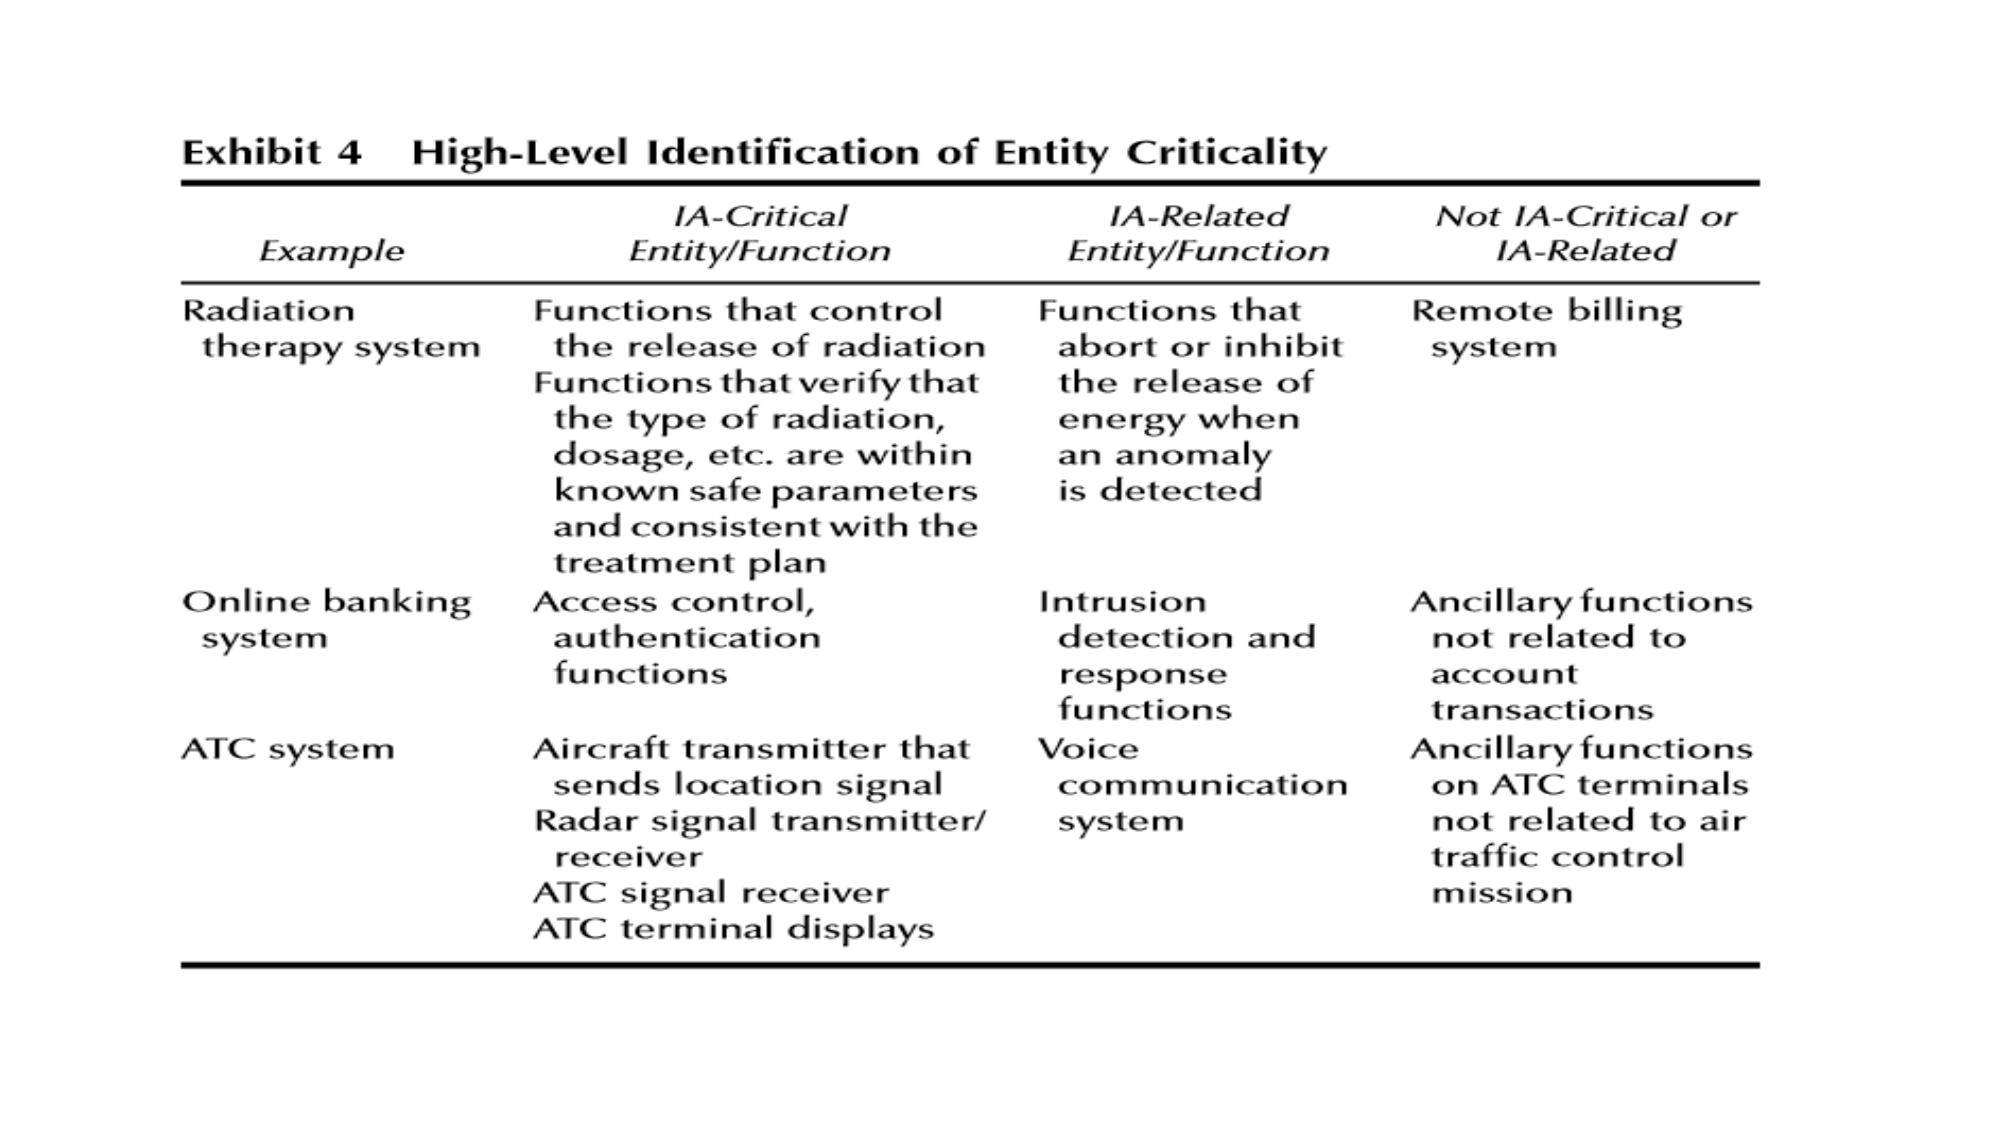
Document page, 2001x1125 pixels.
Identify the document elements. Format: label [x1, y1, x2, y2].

picture [137, 126, 1820, 999]
